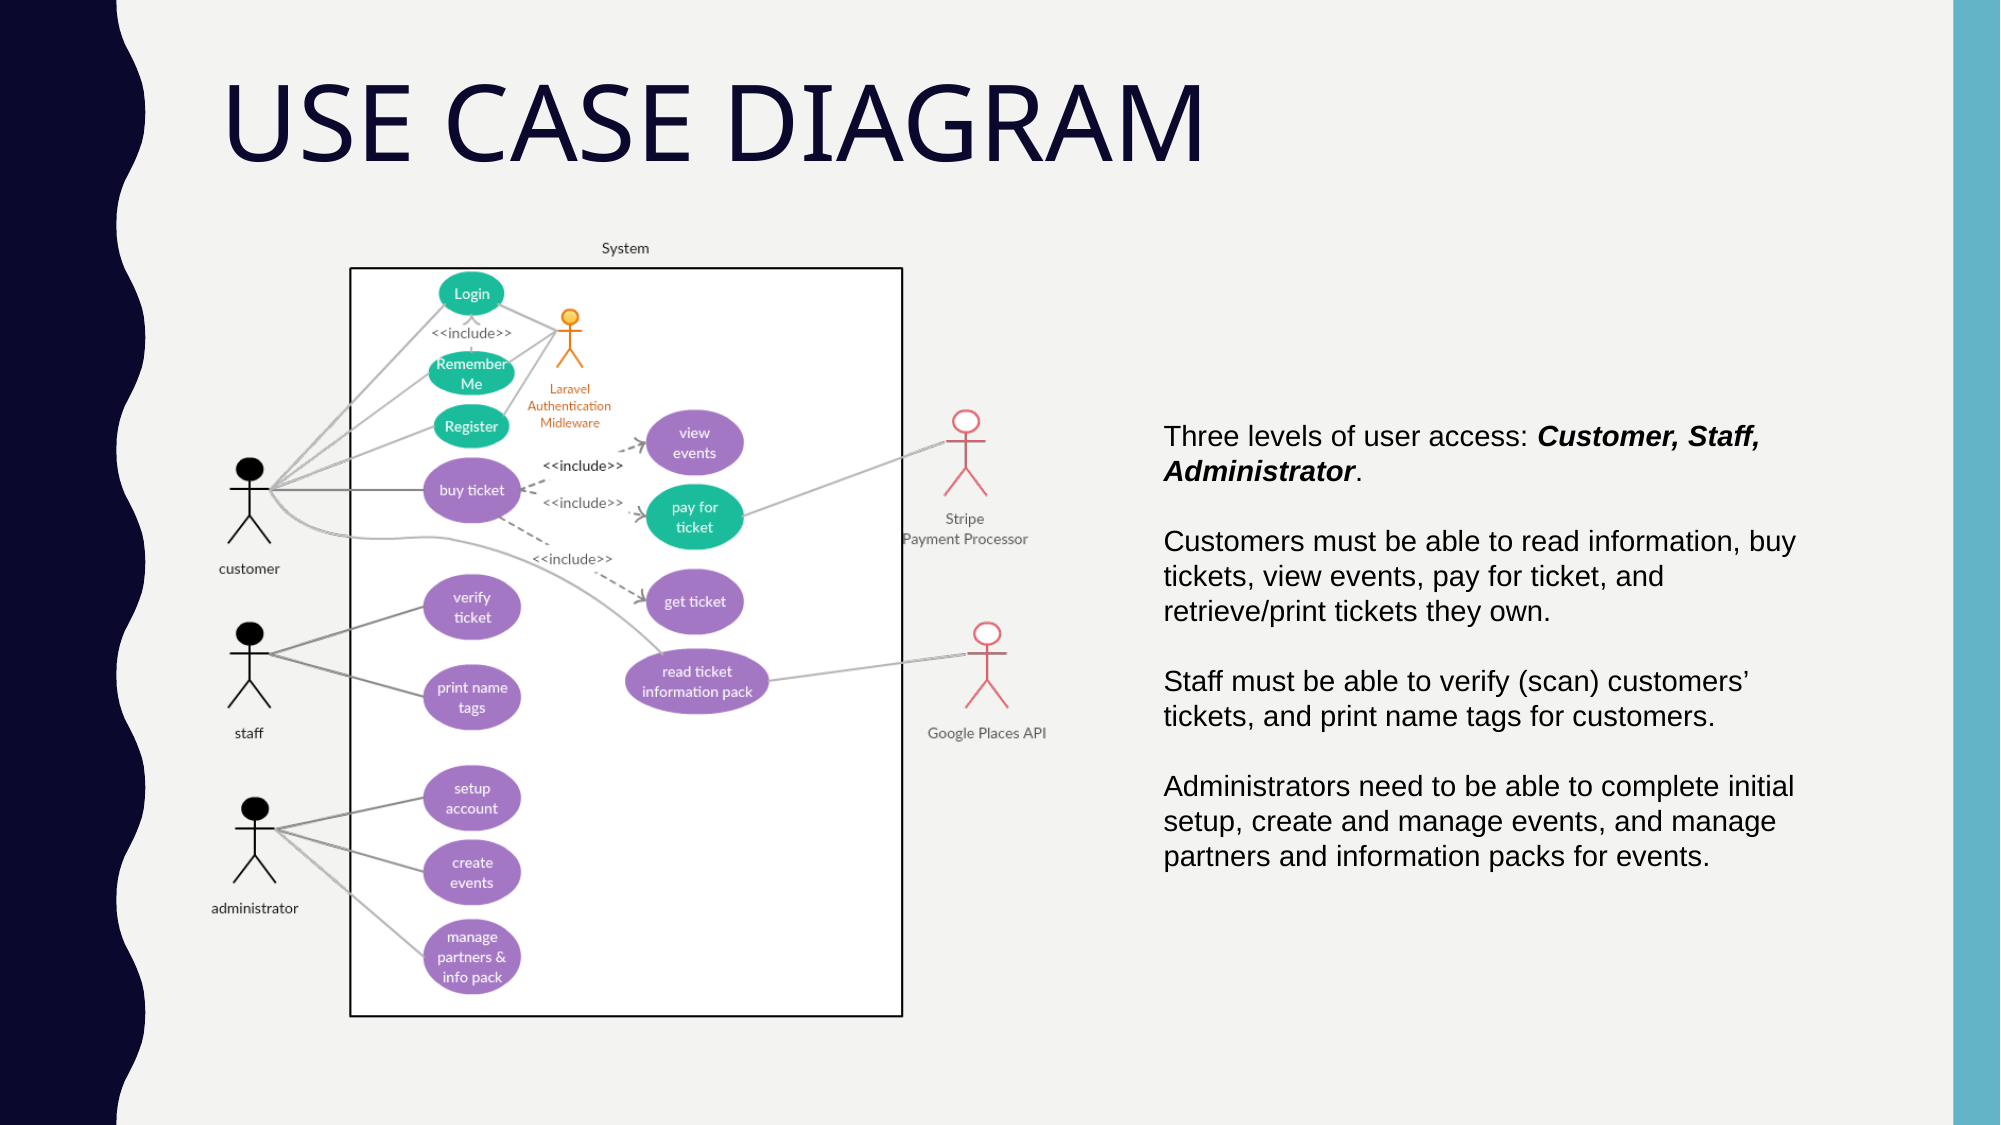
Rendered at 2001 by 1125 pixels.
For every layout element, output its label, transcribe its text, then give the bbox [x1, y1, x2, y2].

text_box Three levels of user access: Customer, Staff, Administrator. Customers must be able to read information, buy tickets, view events, pay for ticket, and retrieve/print tickets they own. Staff must be able to verify (scan) customers’ tickets, and print name tags for customers. Administrators need to be able to complete initial setup, create and manage events, and manage partners and information packs for events. [1148, 402, 1818, 874]
picture [205, 228, 1083, 1047]
title USE CASE DIAGRAM [205, 62, 1875, 308]
